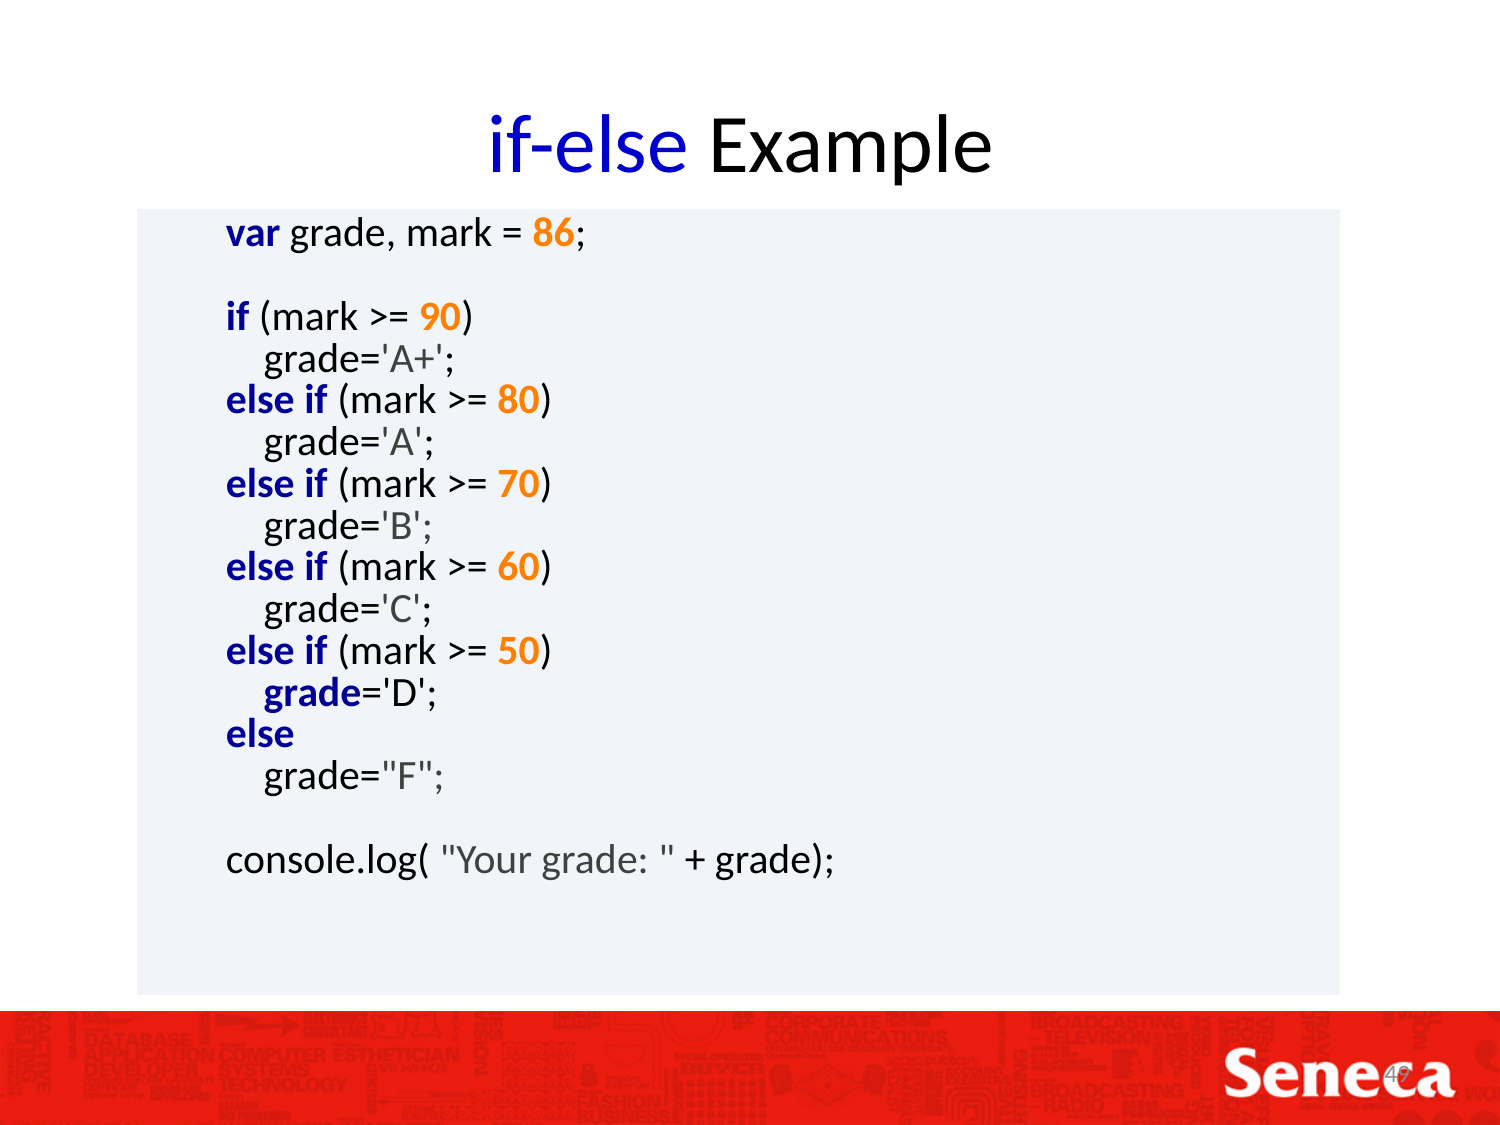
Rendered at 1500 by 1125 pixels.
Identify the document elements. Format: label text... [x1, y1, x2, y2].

picture [0, 1011, 1500, 1125]
title if-else Example [75, 45, 1425, 233]
slide_number 49 [1074, 1042, 1425, 1103]
table_header var grade, mark = 86; if (mark >= 90) grade='A+'; else if (mark >= 80) grade='A'; else if (mark >= 70) grade='B'; else if (mark >= 60) grade='C'; else if (mark >= 50) grade='D'; else grade="F"; console.log( "Your grade: " + grade); [137, 209, 1340, 995]
